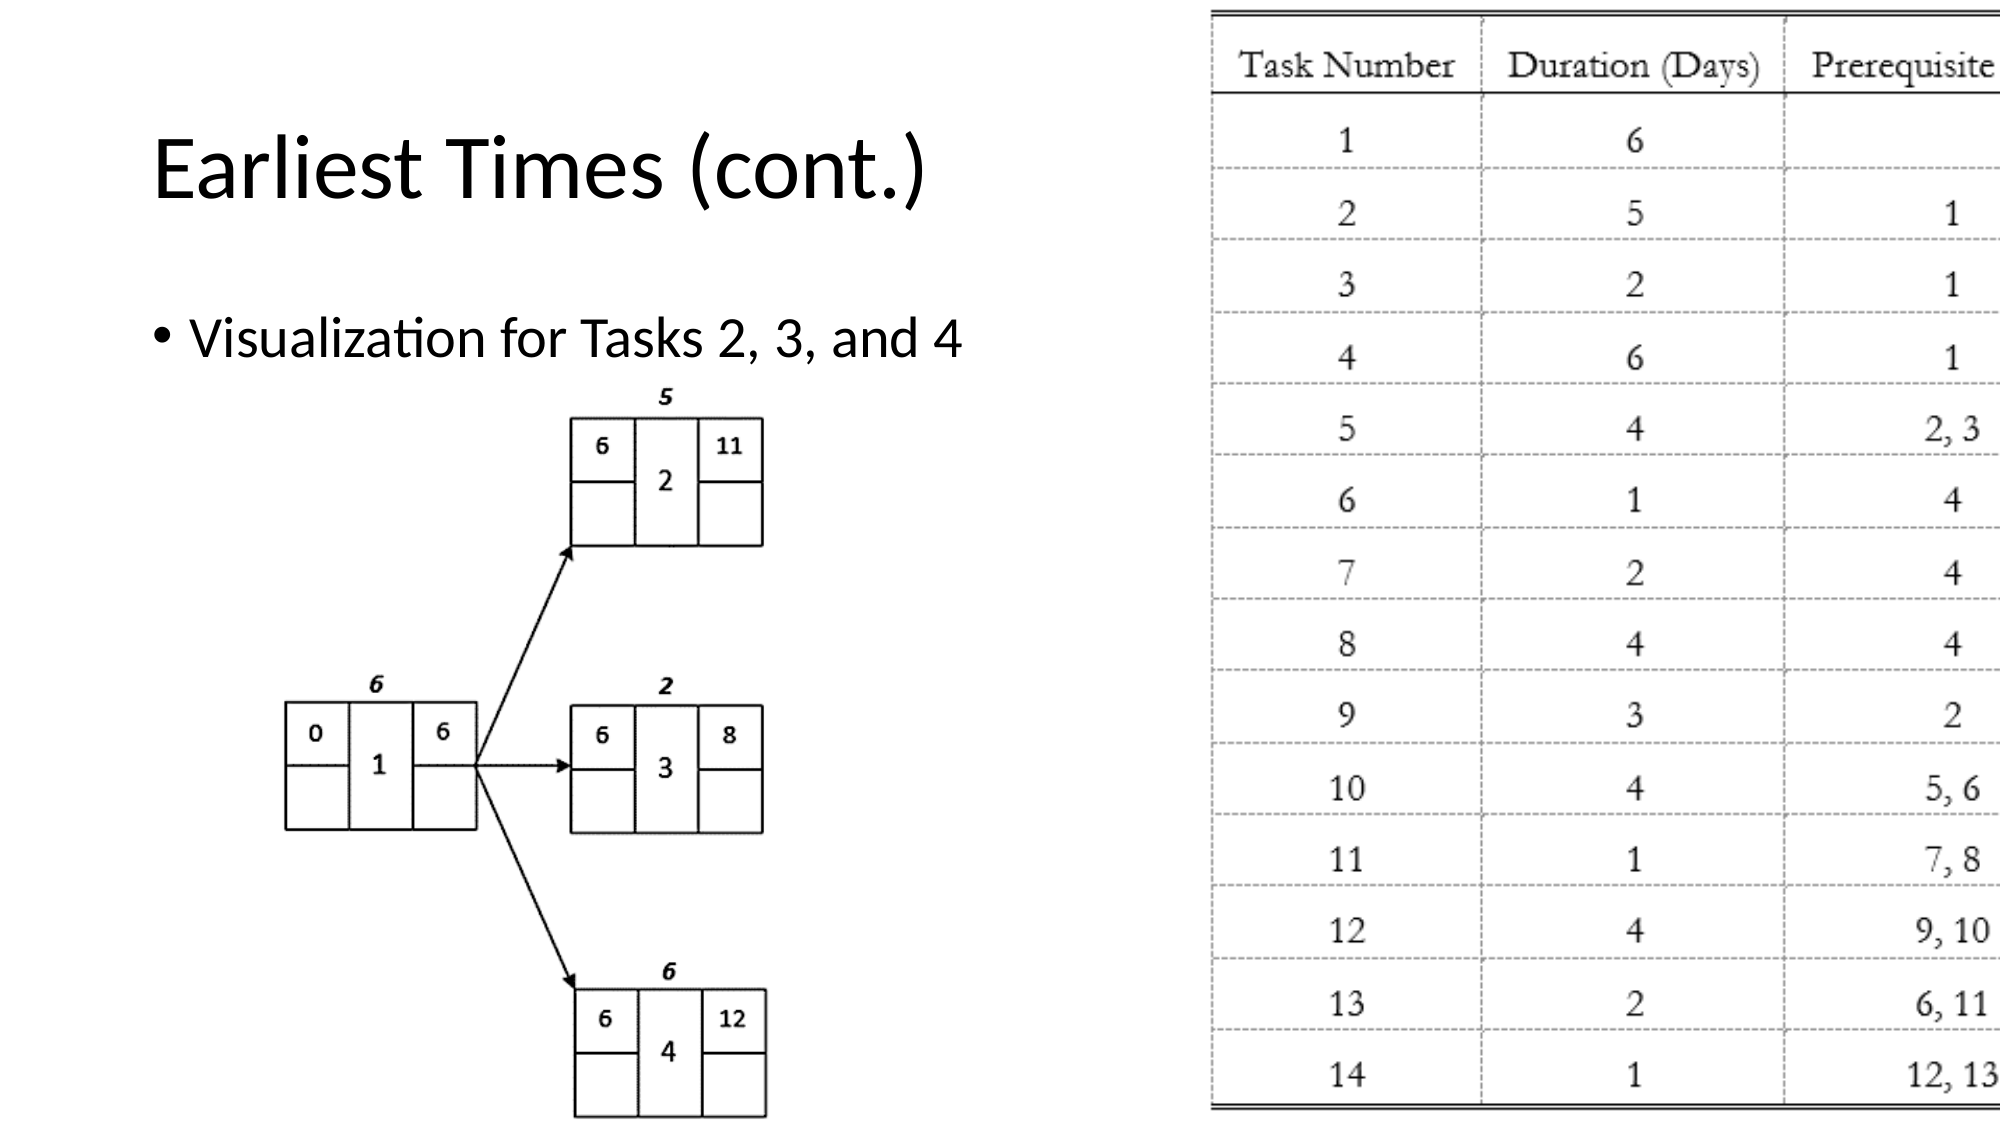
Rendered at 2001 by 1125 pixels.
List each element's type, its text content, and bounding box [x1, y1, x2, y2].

picture [1197, 0, 2000, 1125]
list Visualization for Tasks 2, 3, and 4 [137, 299, 1192, 1014]
title Earliest Times (cont.) [137, 59, 1192, 278]
picture [272, 373, 785, 1125]
